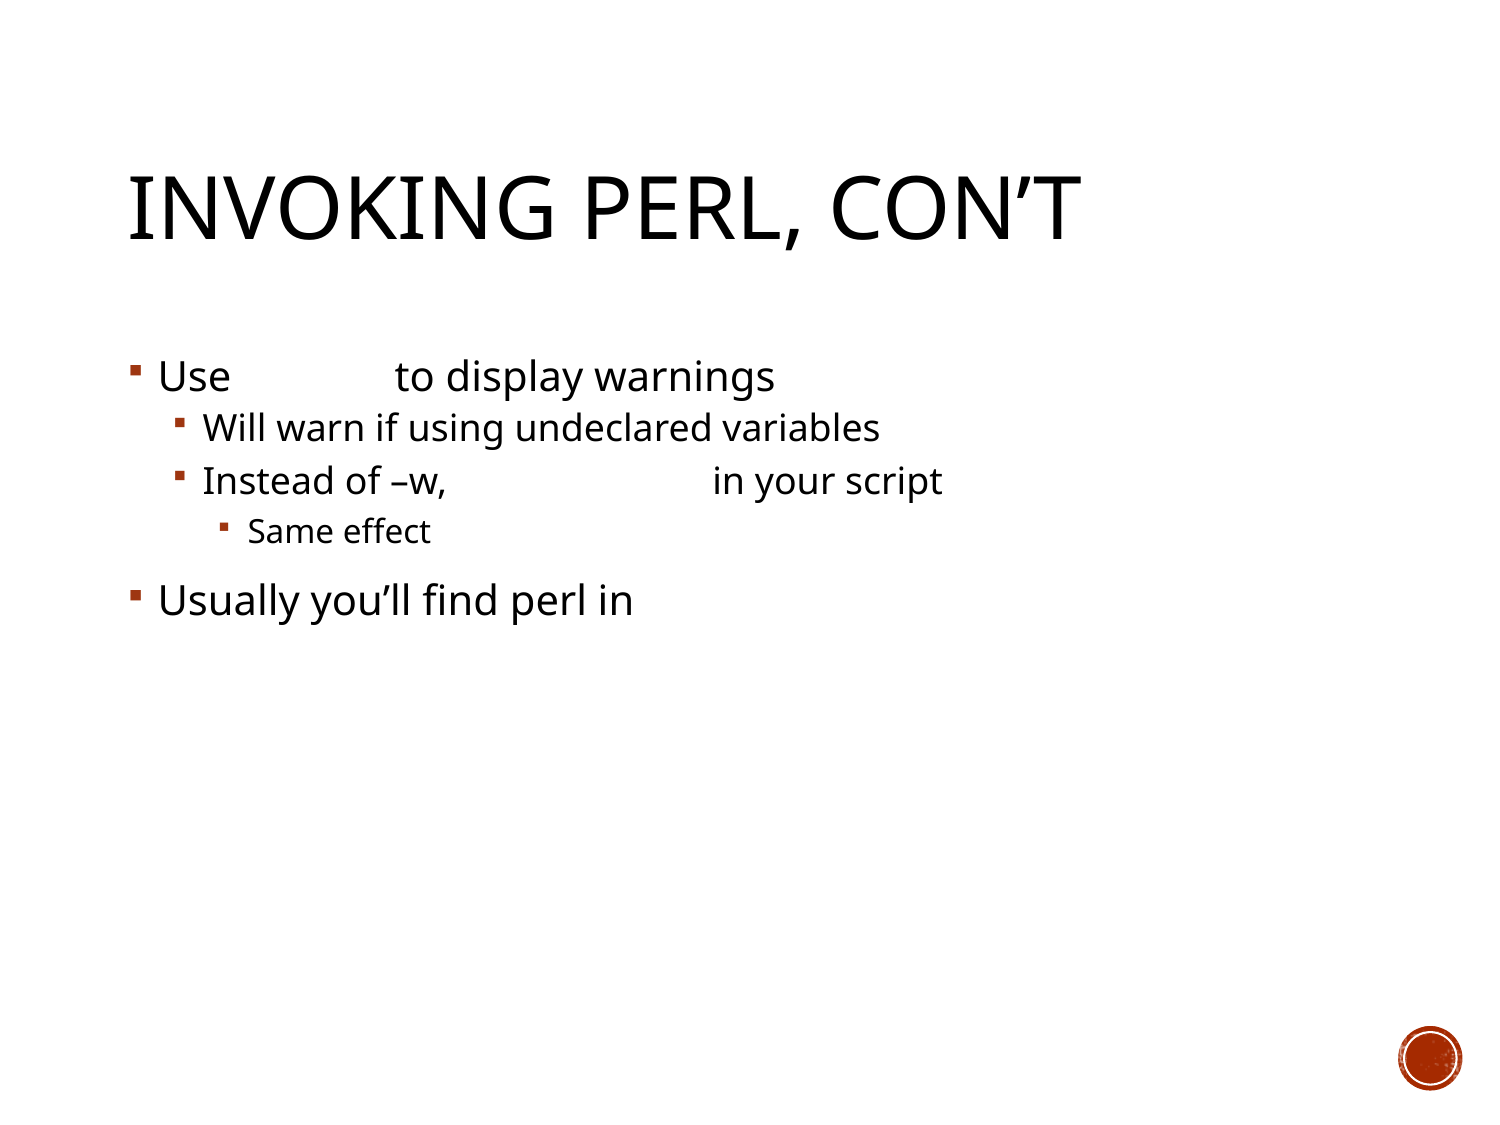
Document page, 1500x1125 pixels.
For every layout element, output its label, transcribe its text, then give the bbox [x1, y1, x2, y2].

list Use perl –w to display warnings Will warn if using undeclared variables Instead of –w, use warnings; in your script Same effect Usually you’ll find perl in /usr/bin/perl [112, 348, 1388, 1013]
title Invoking Perl, con’t [112, 79, 1388, 344]
